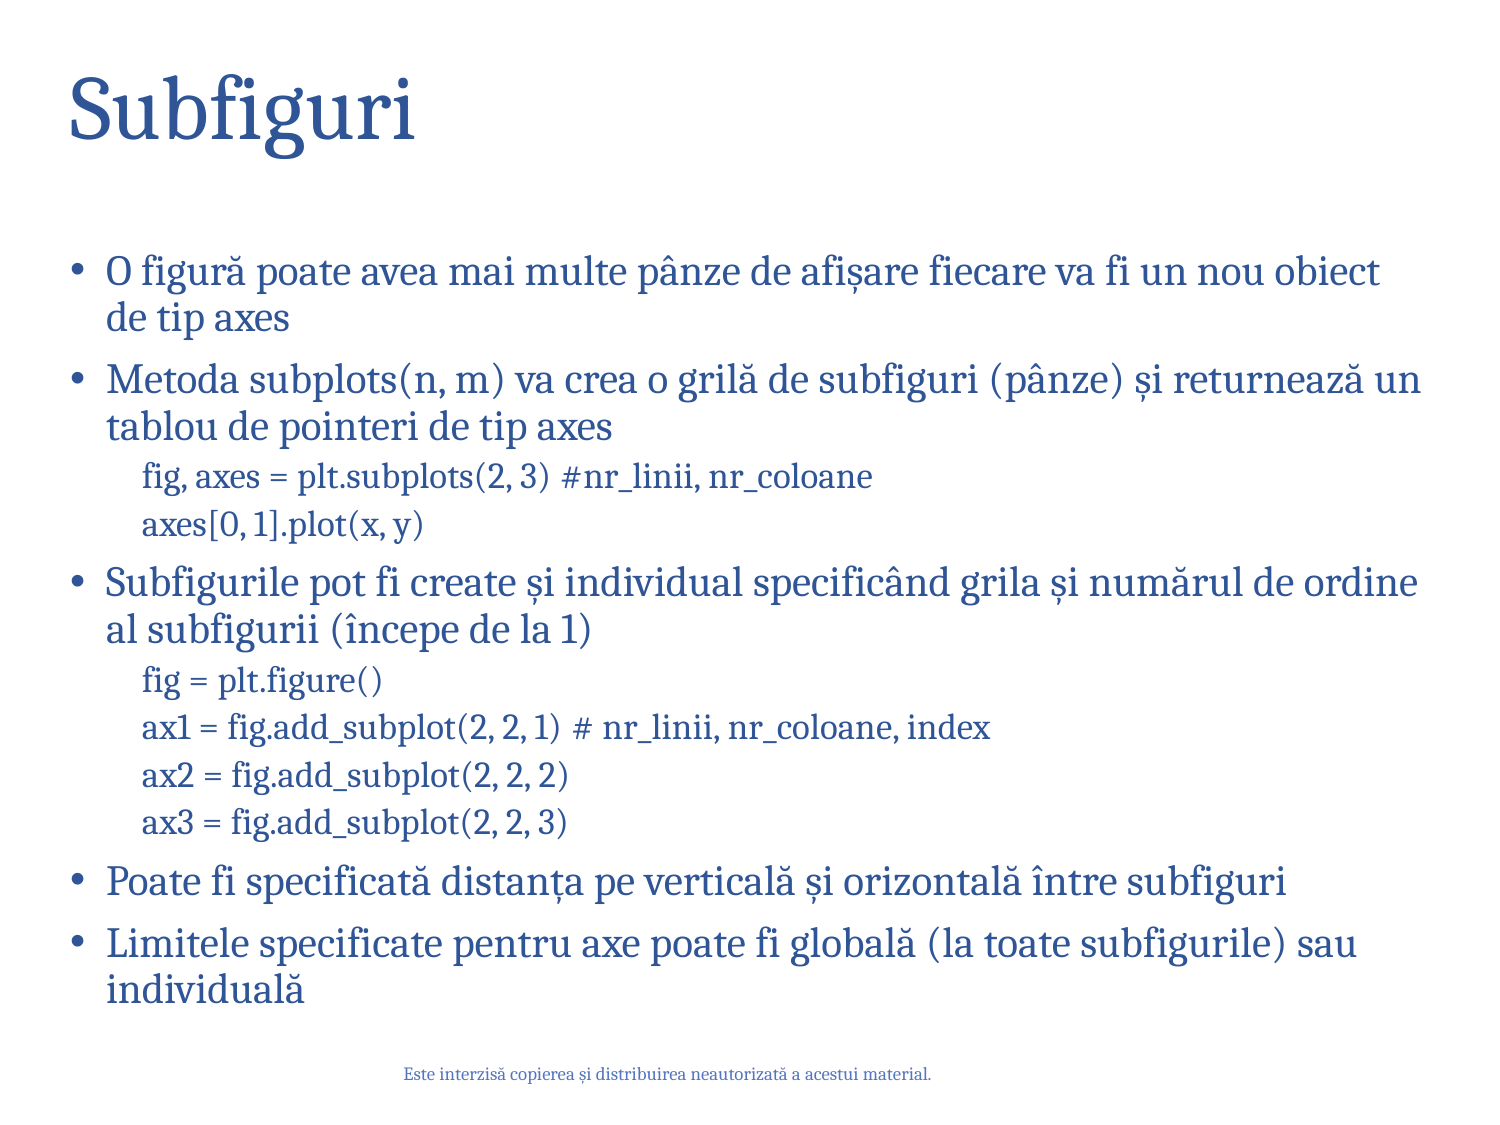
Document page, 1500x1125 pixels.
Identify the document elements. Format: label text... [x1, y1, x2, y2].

list O figură poate avea mai multe pânze de afișare fiecare va fi un nou obiect de tip axes Metoda subplots(n, m) va crea o grilă de subfiguri (pânze) și returnează un tablou de pointeri de tip axes fig, axes = plt.subplots(2, 3) #nr_linii, nr_coloane axes[0, 1].plot(x, y) Subfigurile pot fi create și individual specificând grila și numărul de ordine al subfigurii (începe de la 1) fig = plt.figure() ax1 = fig.add_subplot(2, 2, 1) # nr_linii, nr_coloane, index ax2 = fig.add_subplot(2, 2, 2) ax3 = fig.add_subplot(2, 2, 3) Poate fi specificată distanța pe verticală și orizontală între subfiguri Limitele specificate pentru axe poate fi globală (la toate subfigurile) sau individuală [55, 240, 1443, 1024]
title Subfiguri [55, 22, 1443, 197]
